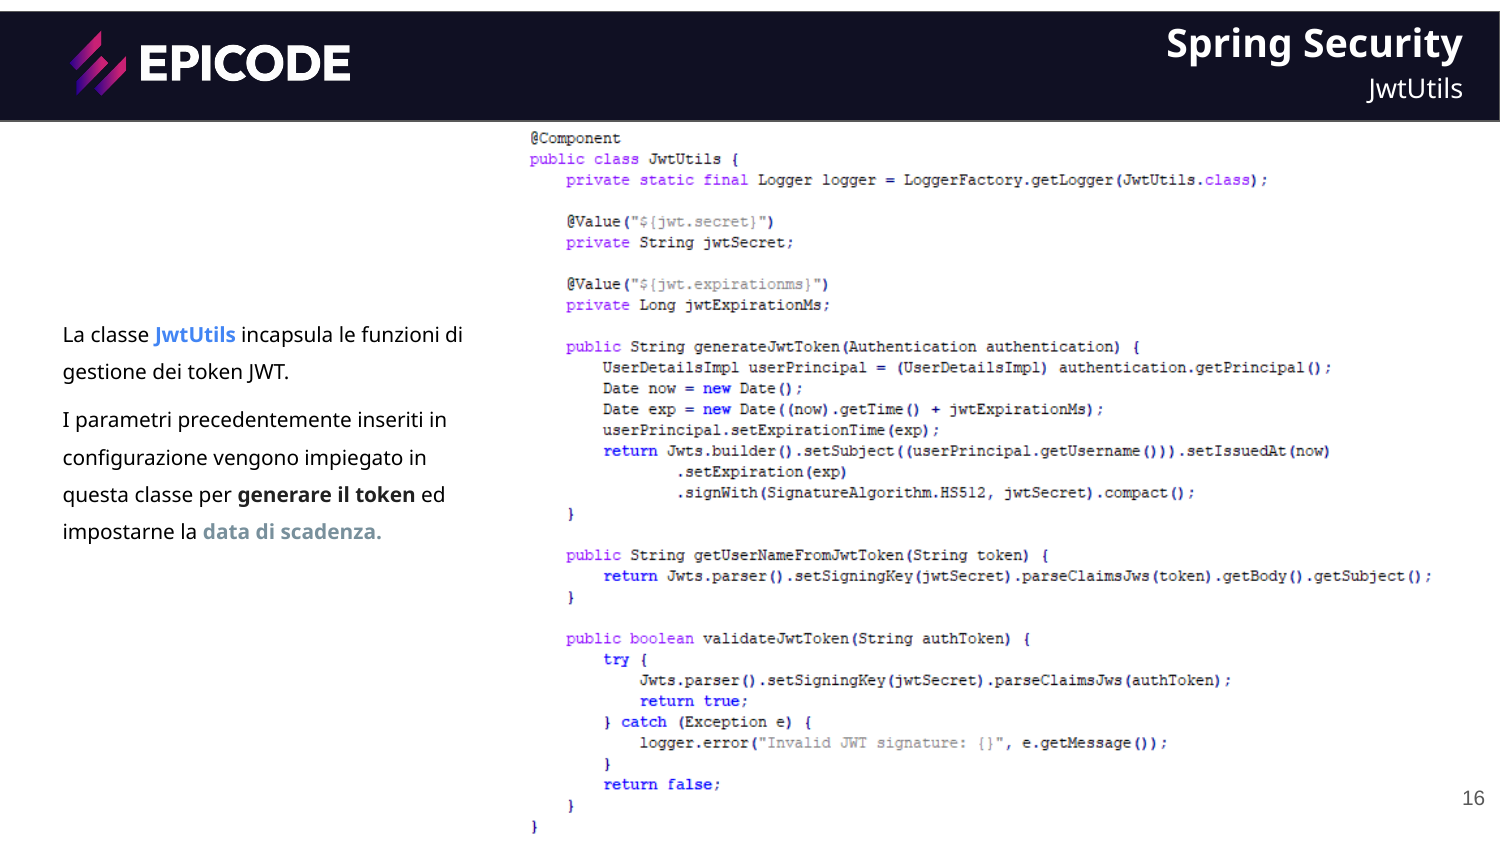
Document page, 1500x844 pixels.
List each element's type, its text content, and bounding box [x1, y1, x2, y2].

text_box JwtUtils [684, 56, 1479, 109]
picture [521, 125, 1438, 839]
text_box La classe JwtUtils incapsula le funzioni di gestione dei token JWT. I parametri precedentemente inseriti in configurazione vengono impiegato in questa classe per generare il token ed impostarne la data di scadenza. [62, 308, 472, 689]
slide_number 16 [1443, 764, 1500, 830]
picture [69, 30, 350, 96]
text_box Spring Security [684, 3, 1479, 56]
